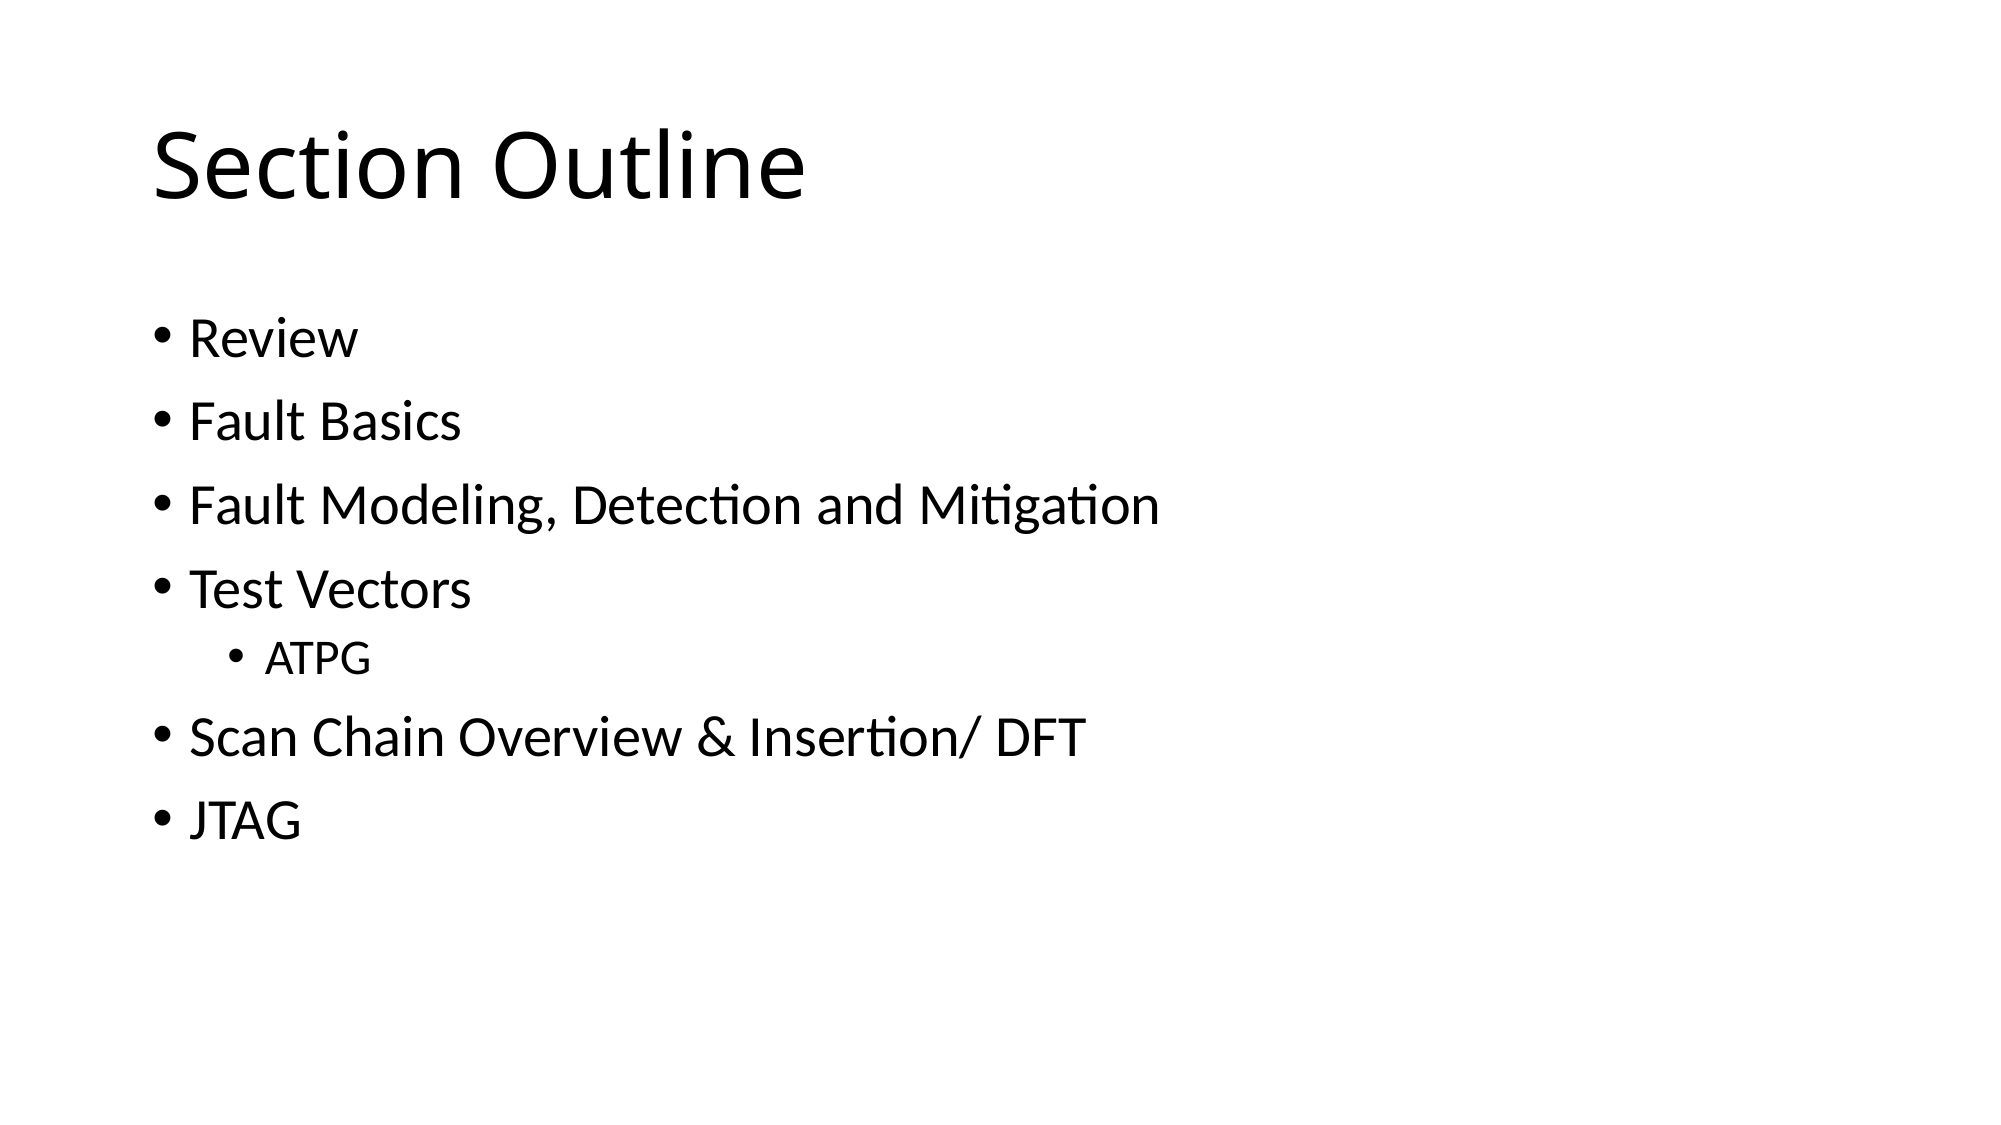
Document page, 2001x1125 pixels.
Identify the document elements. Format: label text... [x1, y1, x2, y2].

text_box Section Outline [137, 59, 1863, 278]
text_box Review Fault Basics Fault Modeling, Detection and Mitigation Test Vectors ATPG Scan Chain Overview & Insertion/ DFT JTAG [137, 299, 1863, 1014]
